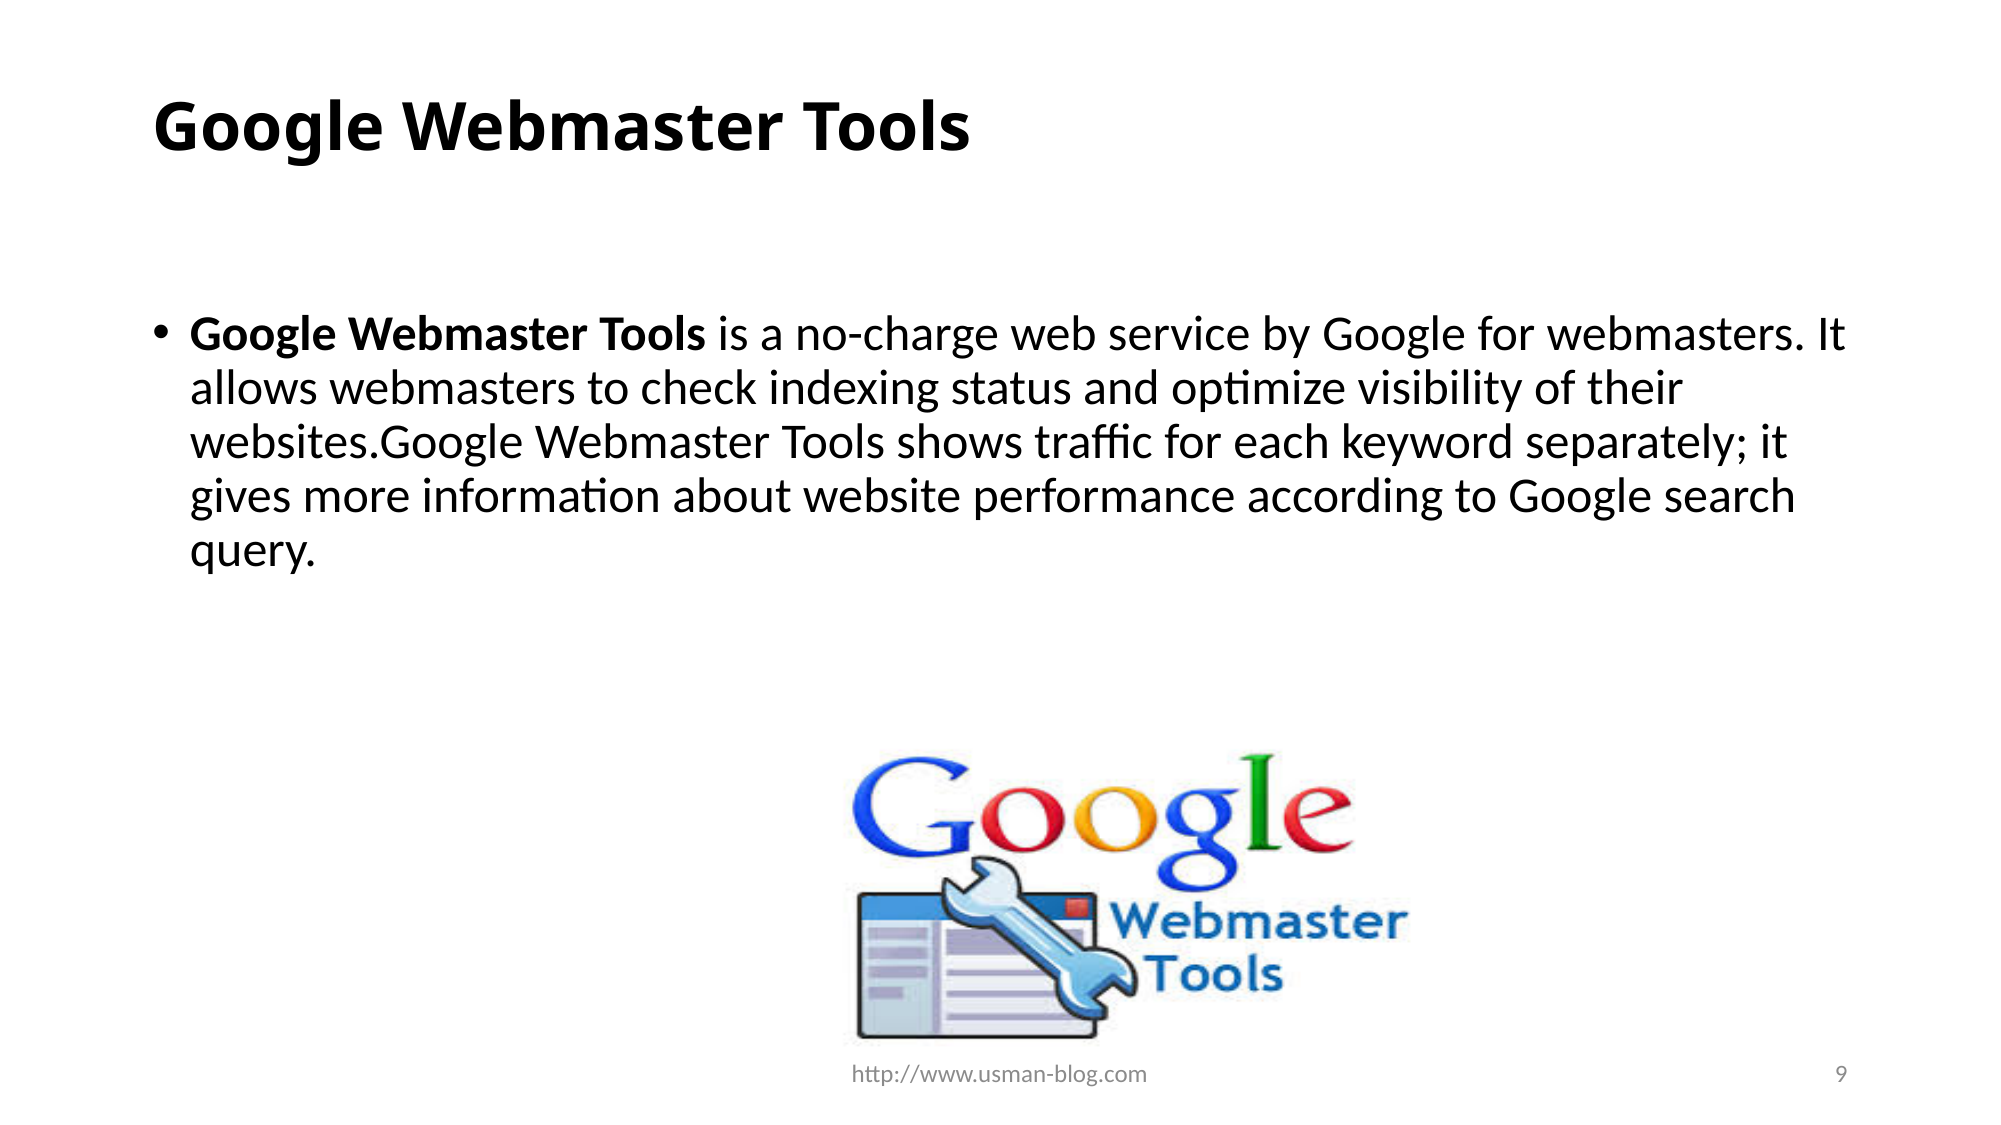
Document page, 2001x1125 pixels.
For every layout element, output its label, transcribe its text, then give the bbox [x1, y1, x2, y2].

list Google Webmaster Tools is a no-charge web service by Google for webmasters. It allows webmasters to check indexing status and optimize visibility of their websites.Google Webmaster Tools shows traffic for each keyword separately; it gives more information about website performance according to Google search query. [137, 299, 1863, 1014]
footer http://www.usman-blog.com [662, 1042, 1338, 1103]
picture [771, 735, 1438, 1054]
title Google Webmaster Tools [137, 59, 1863, 278]
slide_number 9 [1412, 1042, 1863, 1103]
